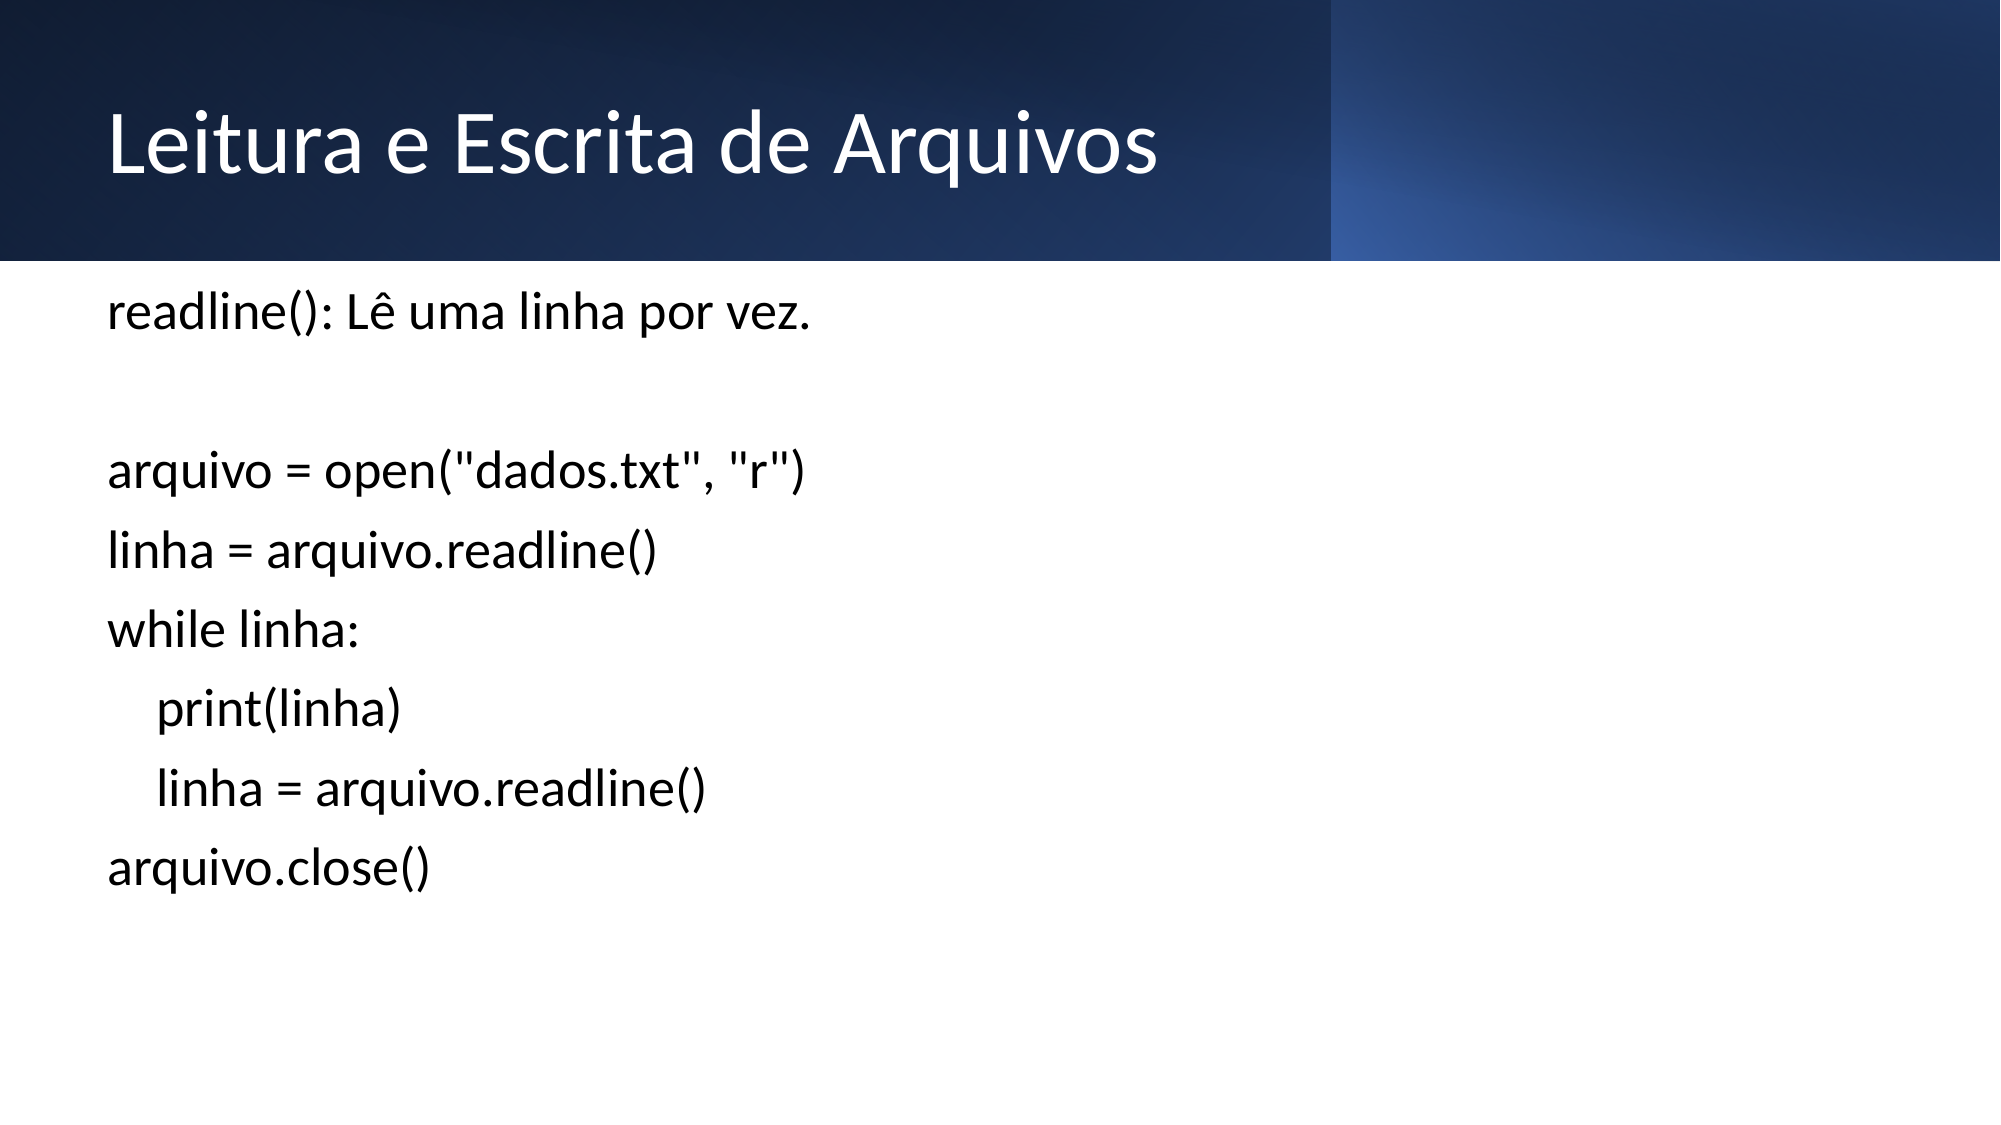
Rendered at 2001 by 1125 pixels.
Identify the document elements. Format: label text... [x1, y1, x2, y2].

title Leitura e Escrita de Arquivos [92, 35, 1925, 254]
list readline(): Lê uma linha por vez. arquivo = open("dados.txt", "r") linha = arquivo.readline() while linha: print(linha) linha = arquivo.readline() arquivo.close() [92, 275, 1925, 1014]
